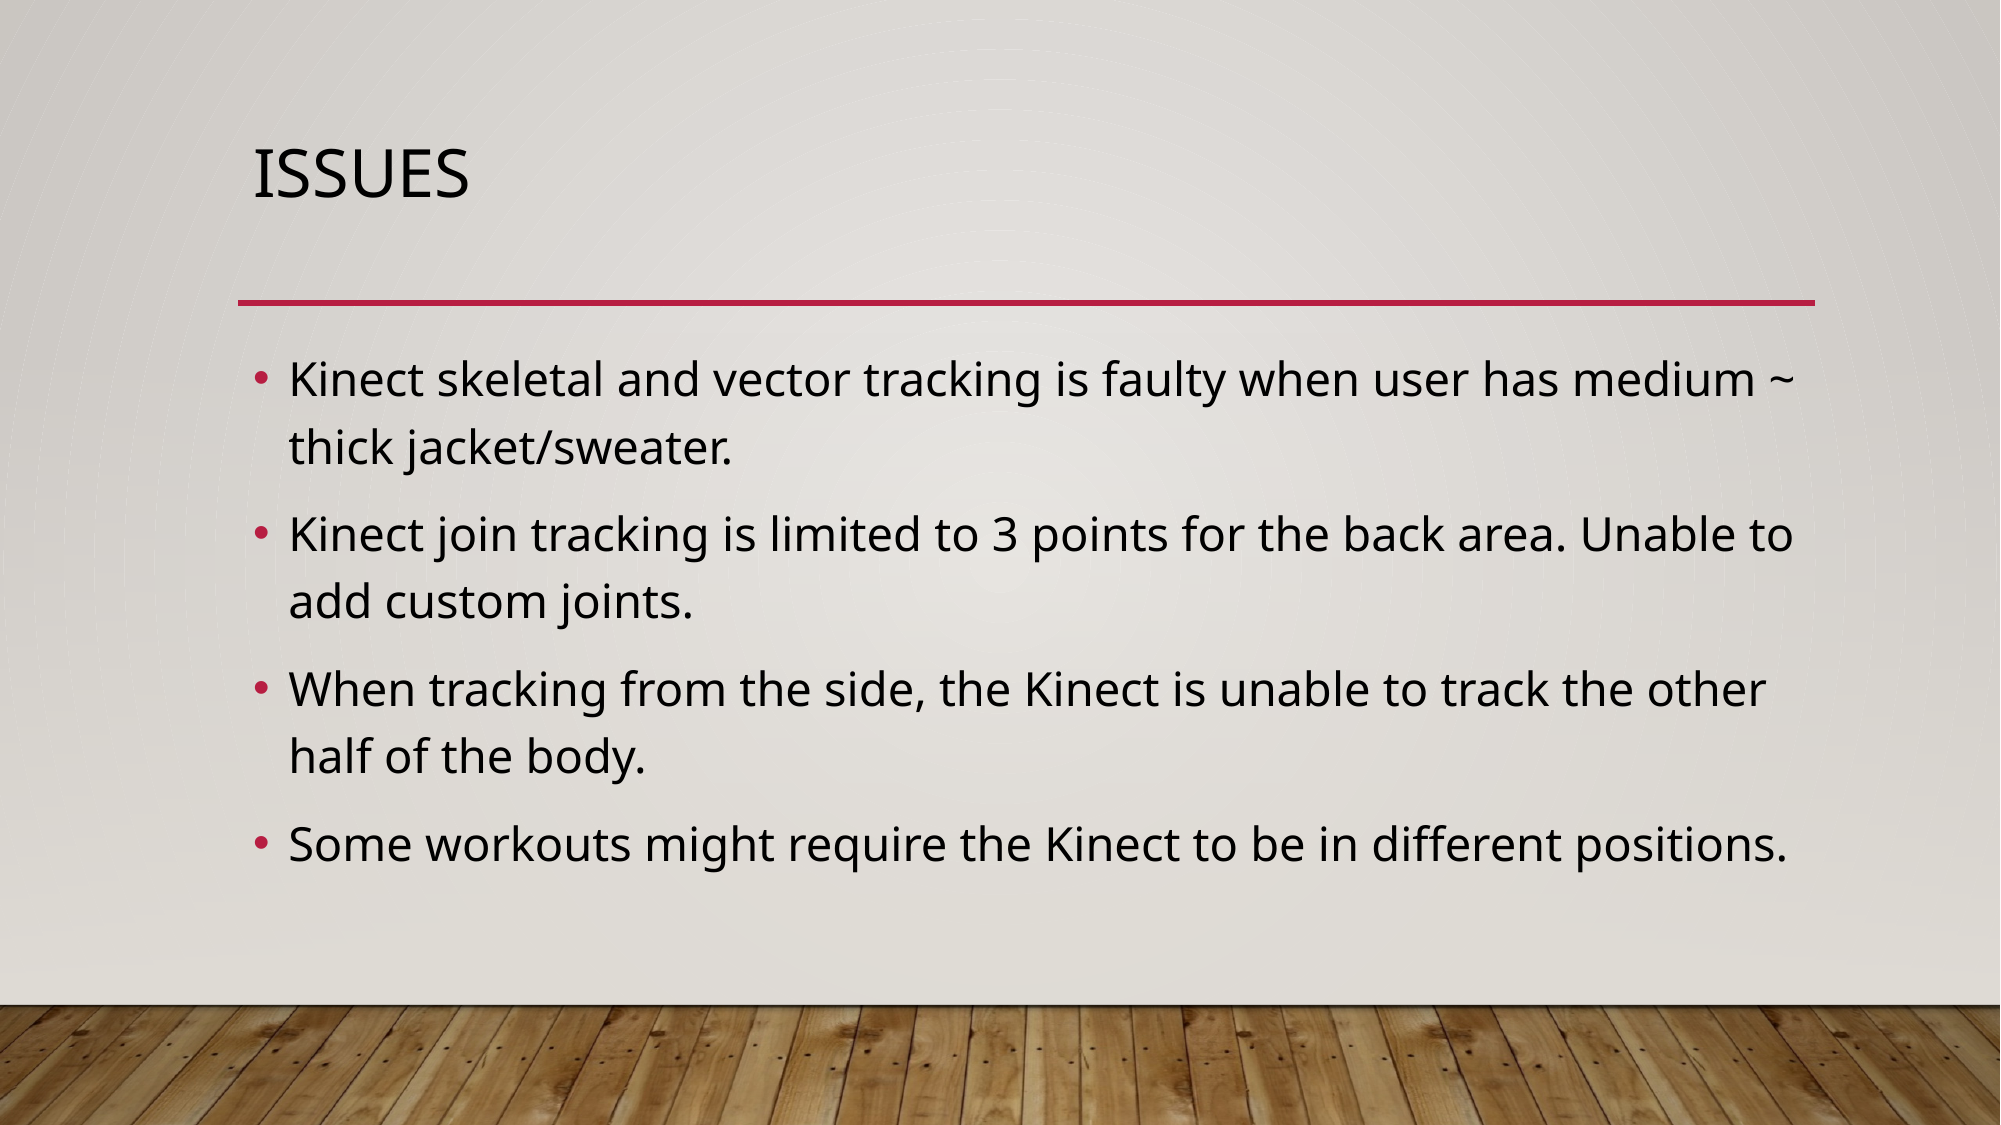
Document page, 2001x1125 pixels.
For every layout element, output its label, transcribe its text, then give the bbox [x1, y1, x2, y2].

list Kinect skeletal and vector tracking is faulty when user has medium ~ thick jacket/sweater. Kinect join tracking is limited to 3 points for the back area. Unable to add custom joints. When tracking from the side, the Kinect is unable to track the other half of the body. Some workouts might require the Kinect to be in different positions. [238, 330, 1814, 897]
picture [0, 1005, 2000, 1125]
title Issues [238, 131, 1814, 305]
